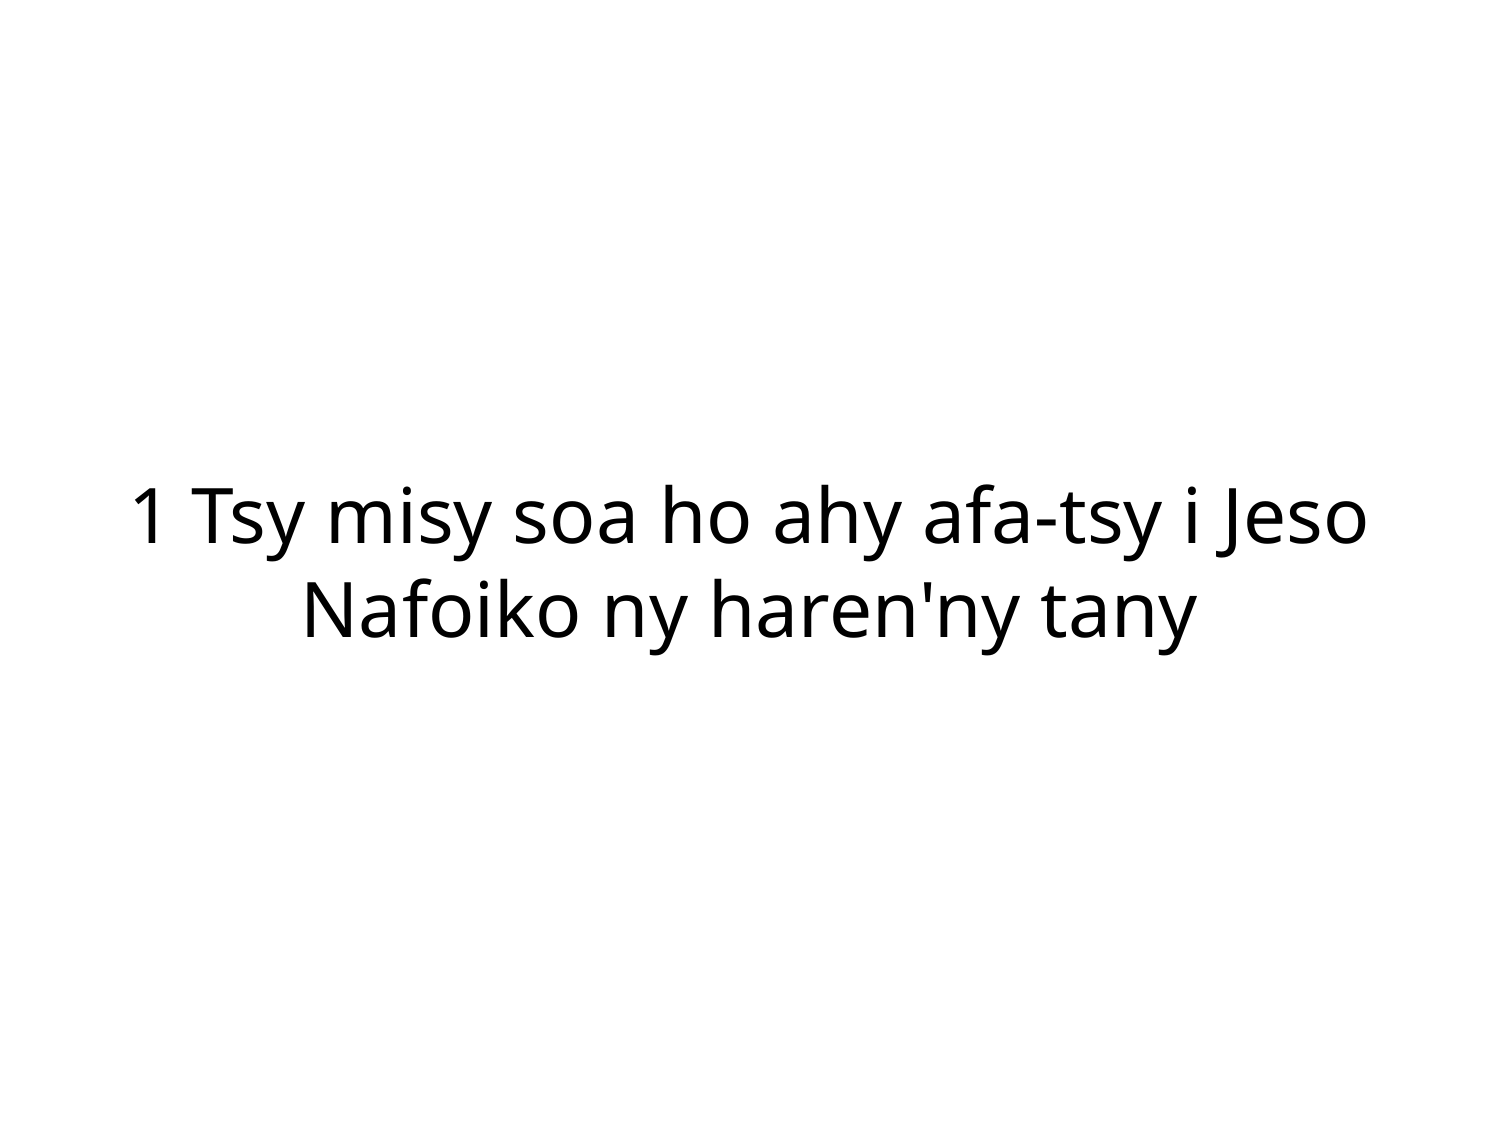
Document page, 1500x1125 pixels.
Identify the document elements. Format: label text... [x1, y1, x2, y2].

title 1 Tsy misy soa ho ahy afa-tsy i Jeso Nafoiko ny haren'ny tany [103, 453, 1397, 672]
